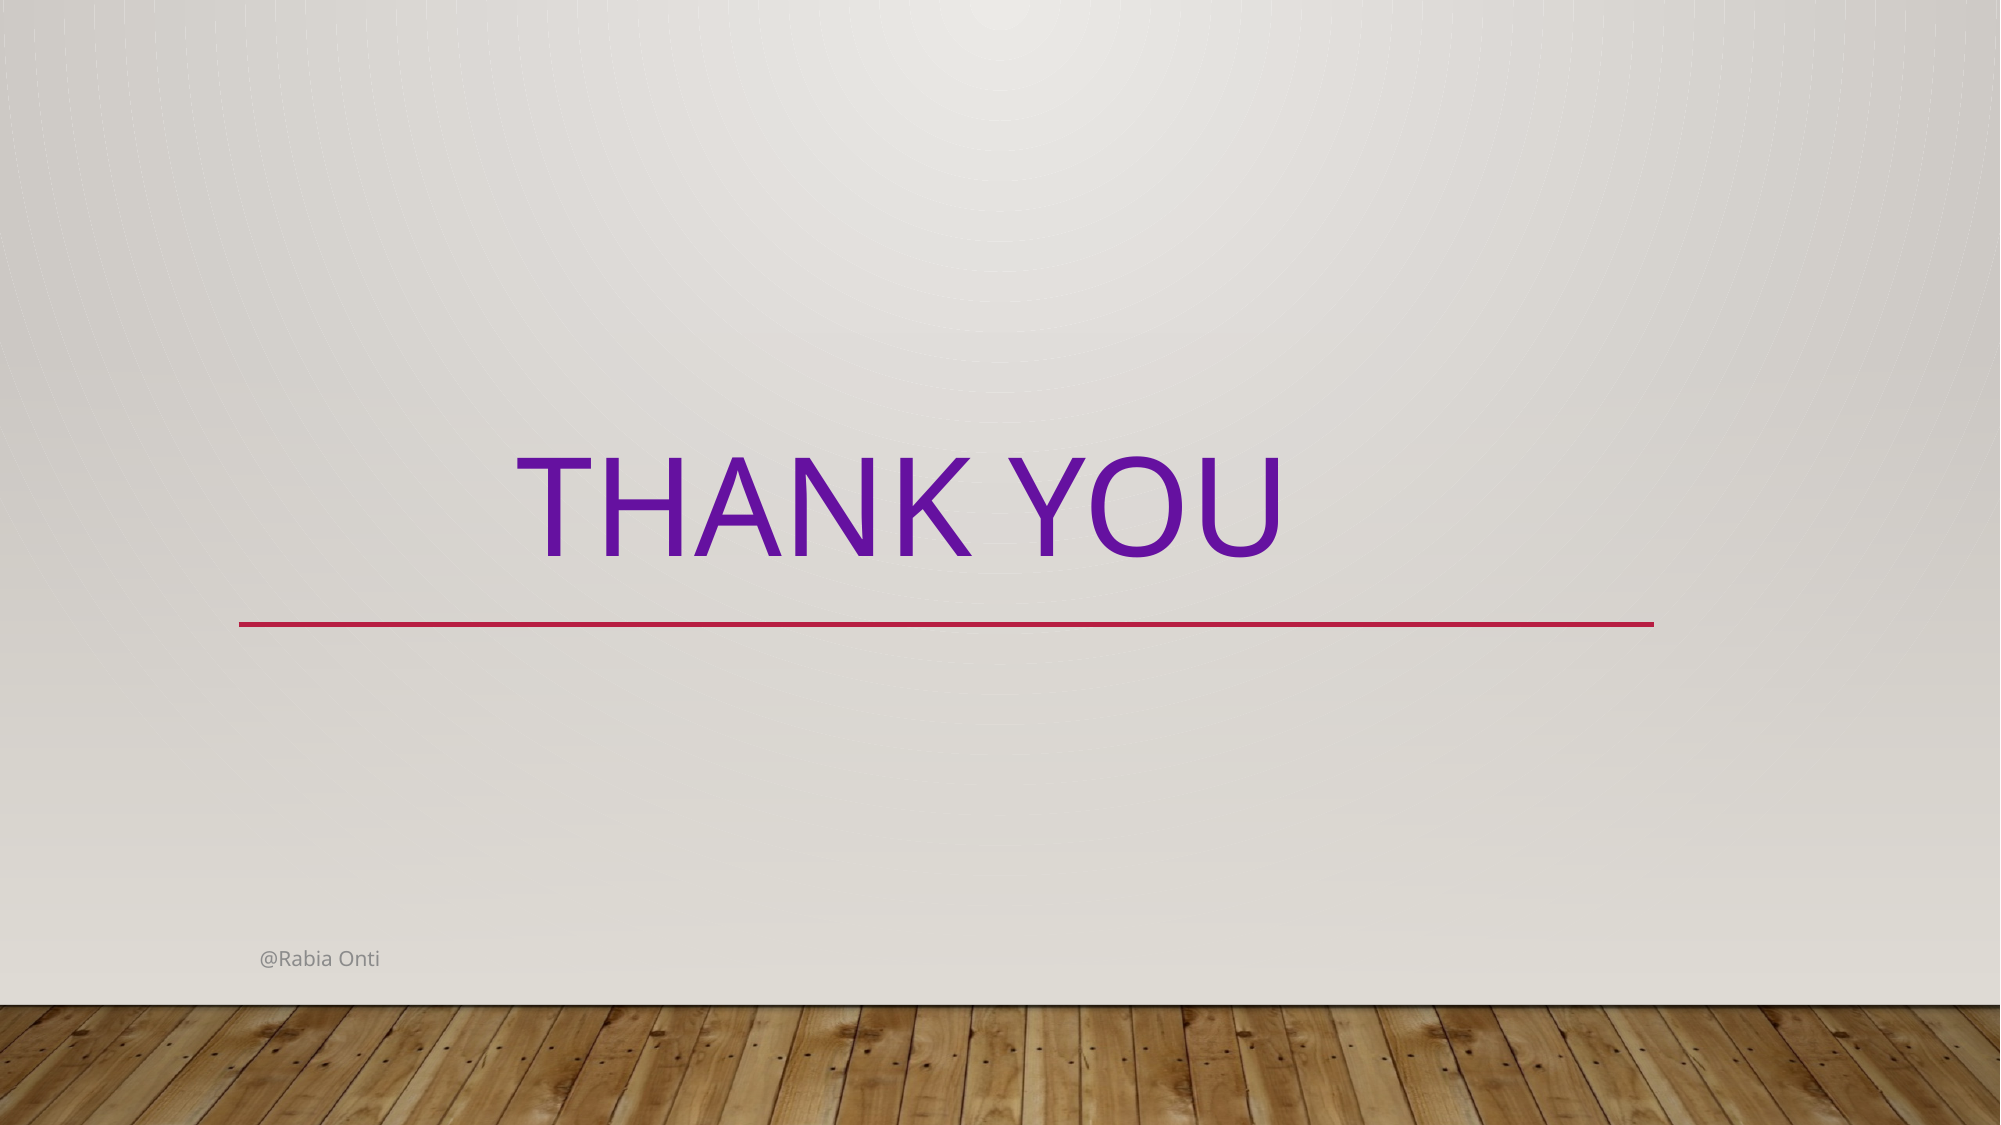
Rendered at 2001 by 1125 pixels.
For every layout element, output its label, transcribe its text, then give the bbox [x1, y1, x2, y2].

footer @Rabia Onti [244, 932, 1219, 983]
title Thank you [501, 410, 1346, 594]
picture [0, 1005, 2000, 1125]
